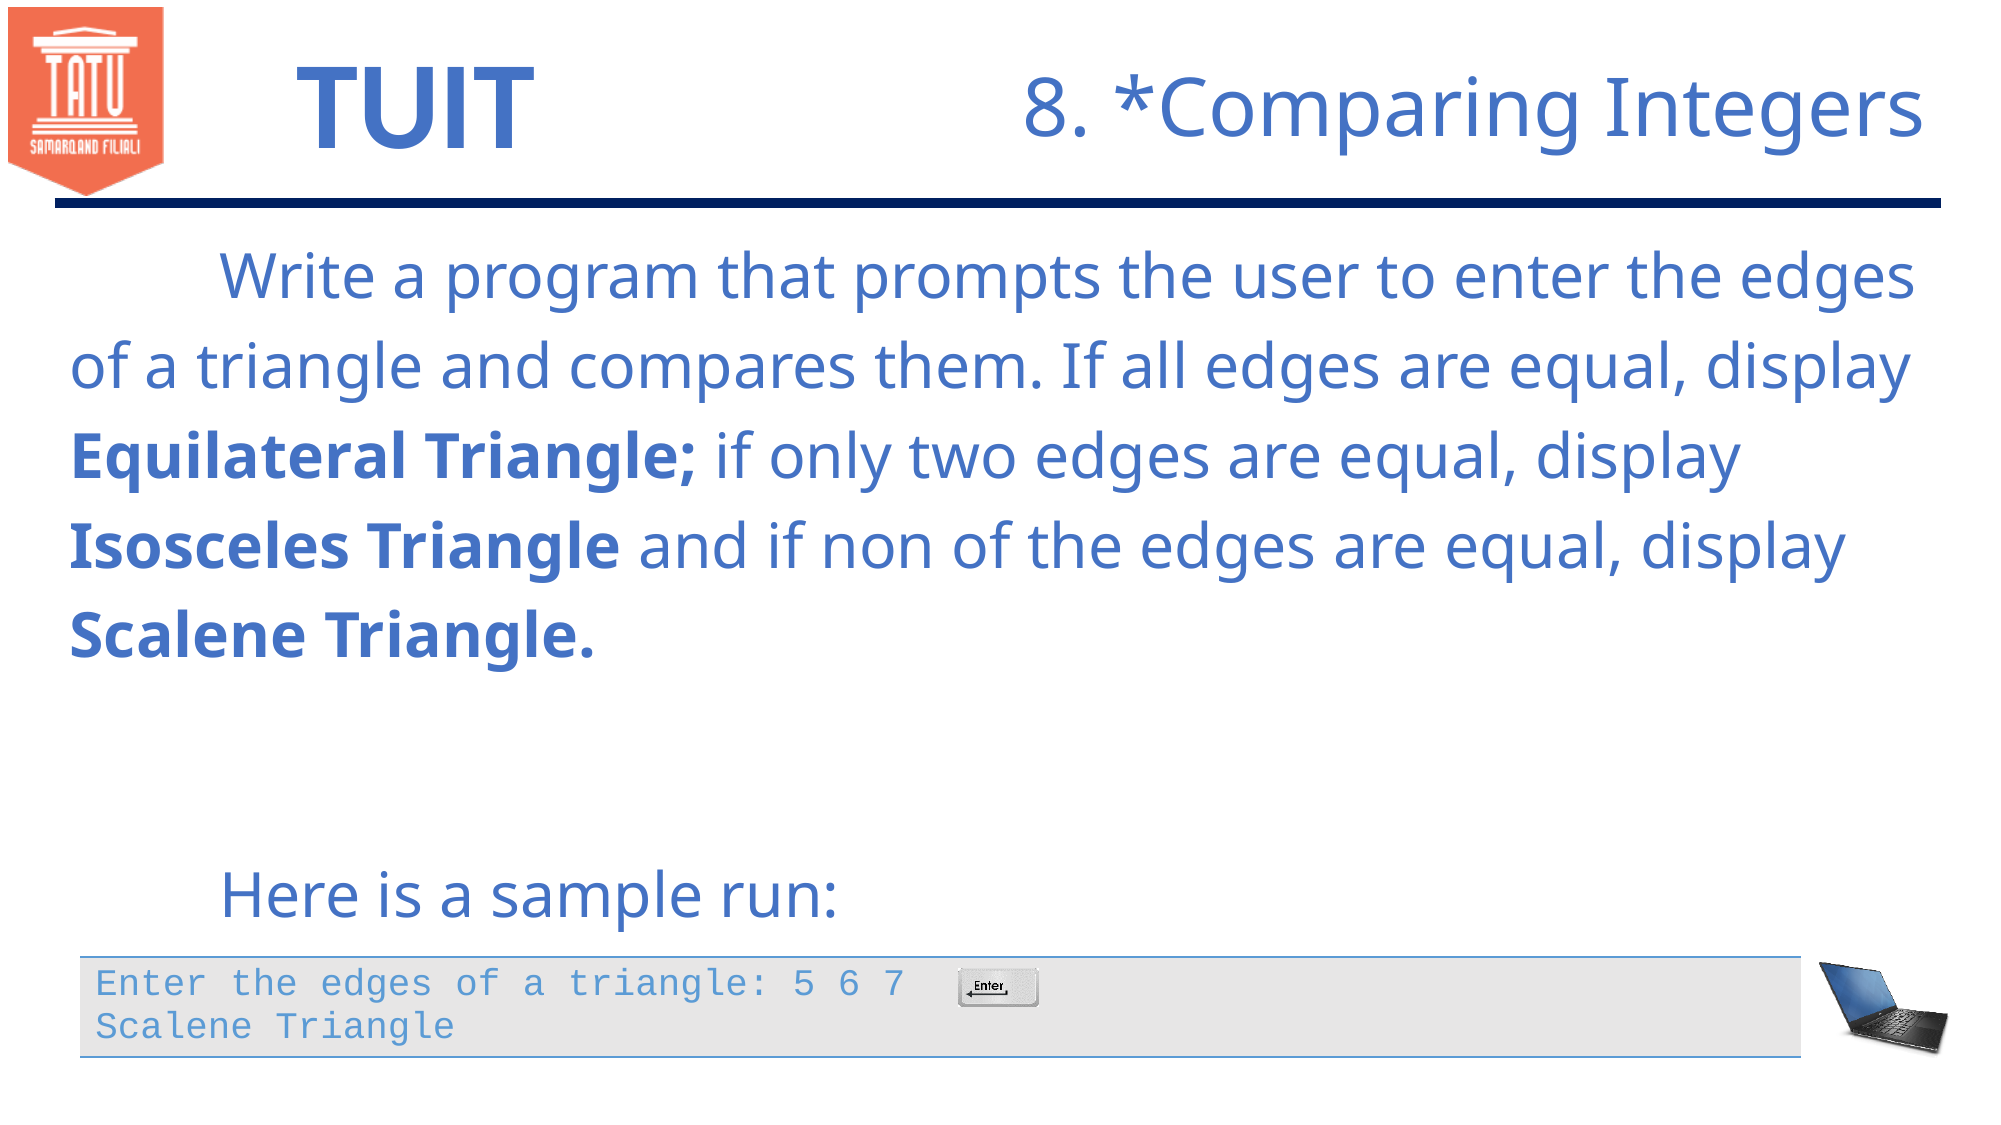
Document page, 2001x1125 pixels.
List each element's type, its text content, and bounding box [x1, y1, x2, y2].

text_box Write a program that prompts the user to enter the edges of a triangle and compares them. If all edges are equal, display Equilateral Triangle; if only two edges are equal, display Isosceles Triangle and if non of the edges are equal, display Scalene Triangle. [54, 213, 1942, 586]
text_box [79, 282, 1967, 1125]
table_header Enter the edges of a triangle: 5 6 7 Scalene Triangle [80, 958, 1801, 1056]
text_box 8. *Comparing Integers [971, 48, 1942, 162]
picture [958, 968, 1039, 1007]
picture [8, 7, 164, 196]
text_box TUIT [281, 39, 571, 162]
picture [1813, 956, 1954, 1062]
text_box Here is a sample run: [54, 832, 1942, 931]
